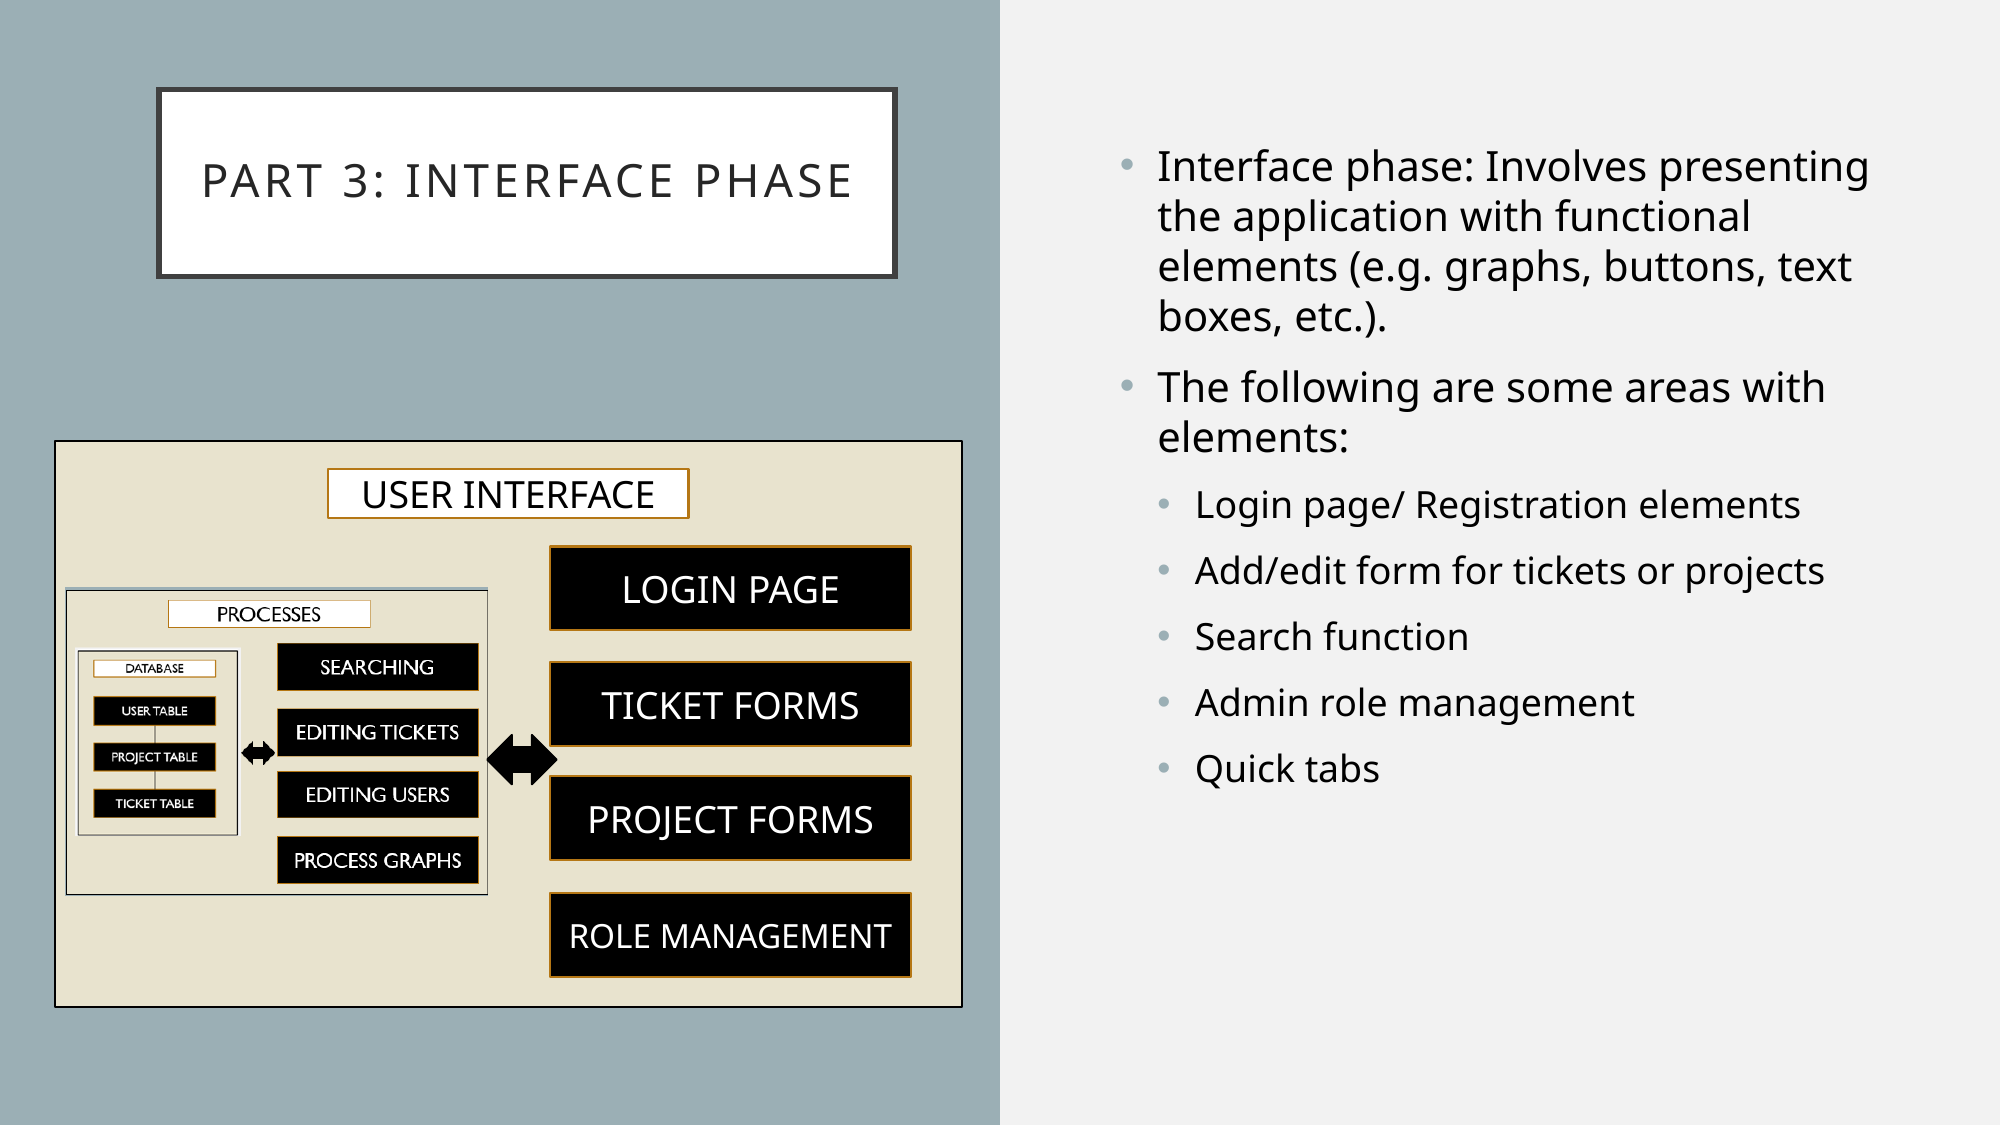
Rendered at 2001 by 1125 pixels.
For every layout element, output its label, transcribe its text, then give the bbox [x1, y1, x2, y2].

text_box PROJECT FORMS [549, 775, 912, 861]
text_box LOGIN PAGE [549, 545, 912, 631]
picture [65, 587, 488, 897]
text_box [488, 733, 558, 786]
text_box [54, 440, 963, 1008]
text_box TICKET FORMS [549, 661, 912, 747]
list Interface phase: Involves presenting the application with functional elements (e.g. graphs, buttons, text boxes, etc.). The following are some areas with elements: Login page/ Registration elements Add/edit form for tickets or projects Search function Admin role management Quick tabs [1104, 131, 1895, 993]
title Part 3: interface phase [156, 87, 898, 279]
text_box ROLE MANAGEMENT [549, 892, 912, 978]
text_box USER INTERFACE [327, 468, 690, 519]
